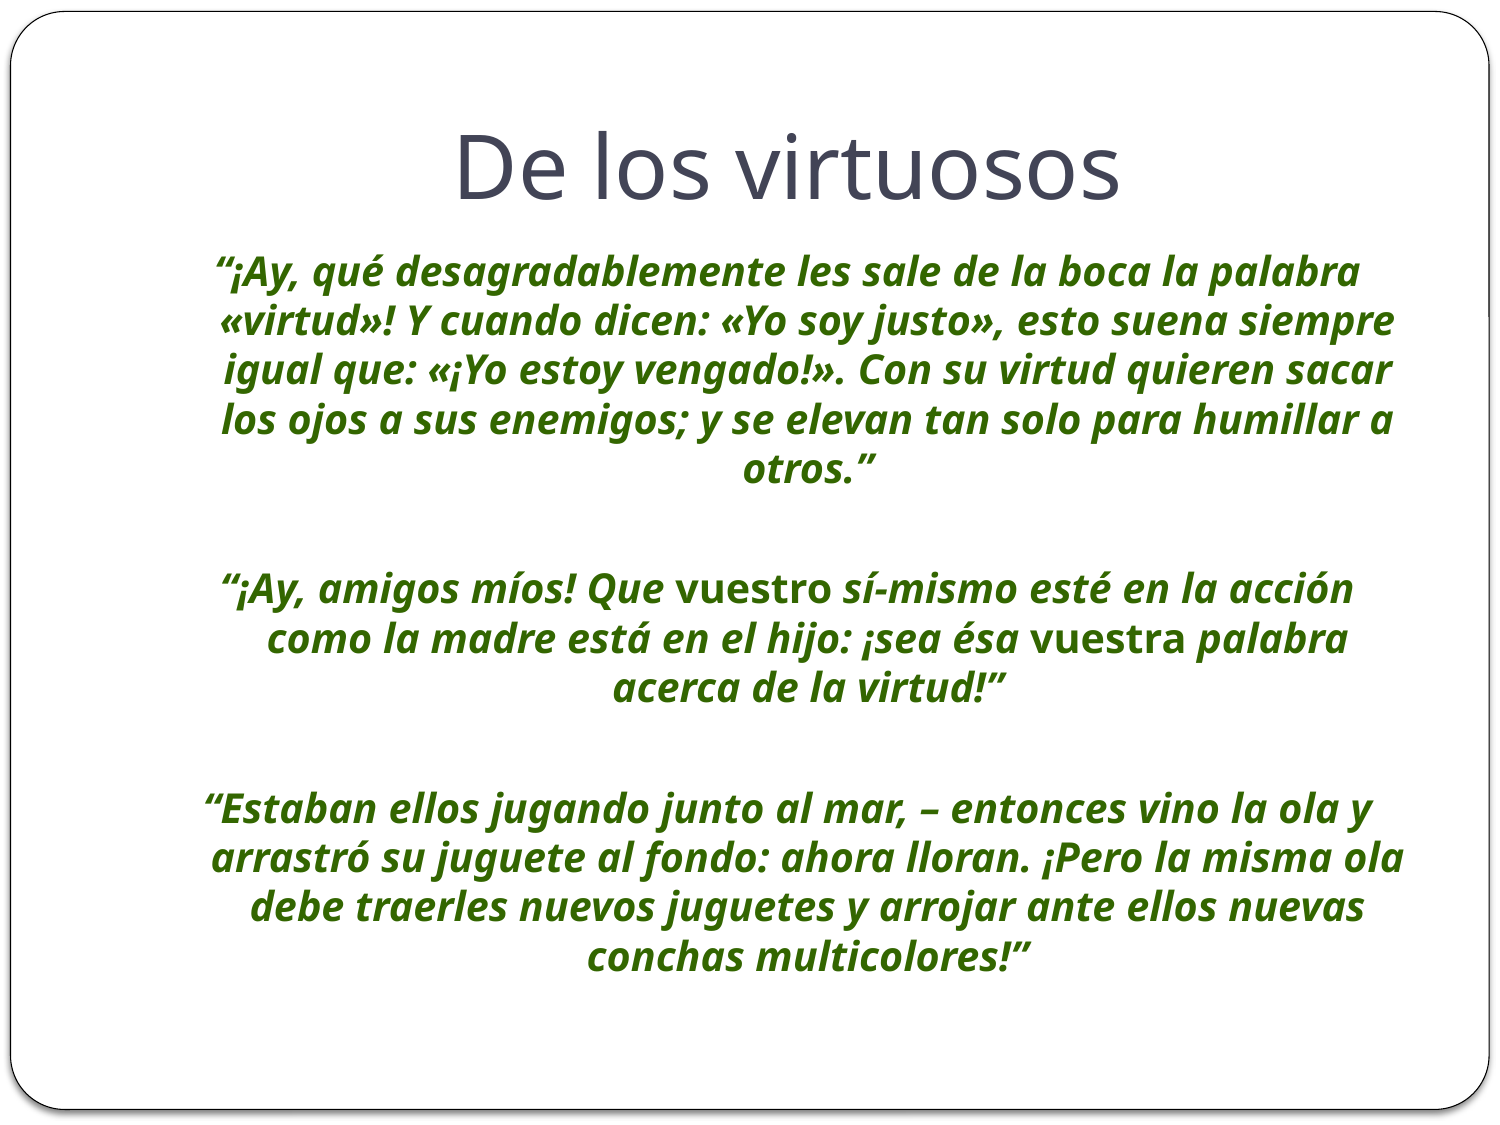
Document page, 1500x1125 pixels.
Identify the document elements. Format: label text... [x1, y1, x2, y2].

list “¡Ay, qué desagradablemente les sale de la boca la palabra «virtud»! Y cuando dicen: «Yo soy justo», esto suena siempre igual que: «¡Yo estoy vengado!». Con su virtud quieren sacar los ojos a sus enemigos; y se elevan tan solo para humillar a otros.” “¡Ay, amigos míos! Que vuestro sí-mismo esté en la acción como la madre está en el hijo: ¡sea ésa vuestra palabra acerca de la virtud!” “Estaban ellos jugando junto al mar, – entonces vino la ola y arrastró su juguete al fondo: ahora lloran. ¡Pero la misma ola debe traerles nuevos juguetes y arrojar ante ellos nuevas conchas multicolores!” [150, 237, 1425, 988]
title De los virtuosos [150, 45, 1425, 233]
